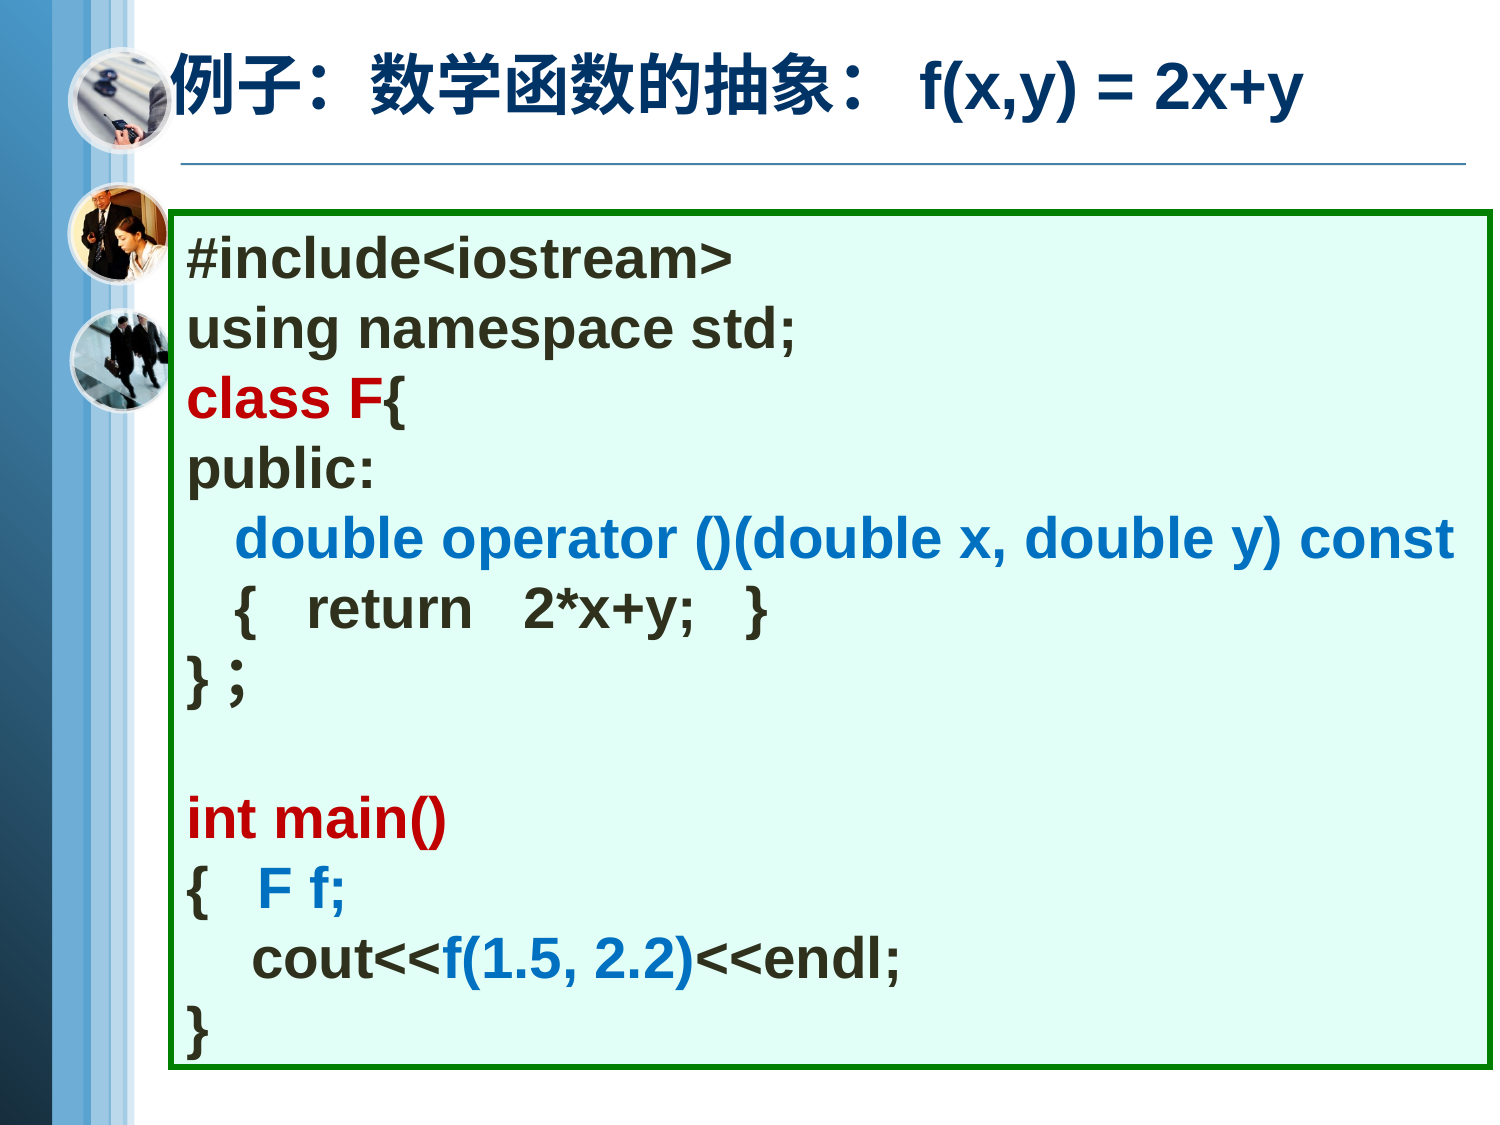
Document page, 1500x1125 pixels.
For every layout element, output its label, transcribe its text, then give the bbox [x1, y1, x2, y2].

text_box #include<iostream> using namespace std; class F{ public: double operator ()(double x, double y) const { return 2*x+y; } }； int main() { F f; cout<<f(1.5, 2.2)<<endl; } [171, 212, 1490, 1068]
picture [75, 313, 171, 408]
picture [74, 189, 166, 279]
picture [78, 57, 154, 144]
title 例子：数学函数的抽象：f(x,y) = 2x+y [154, 0, 1460, 166]
